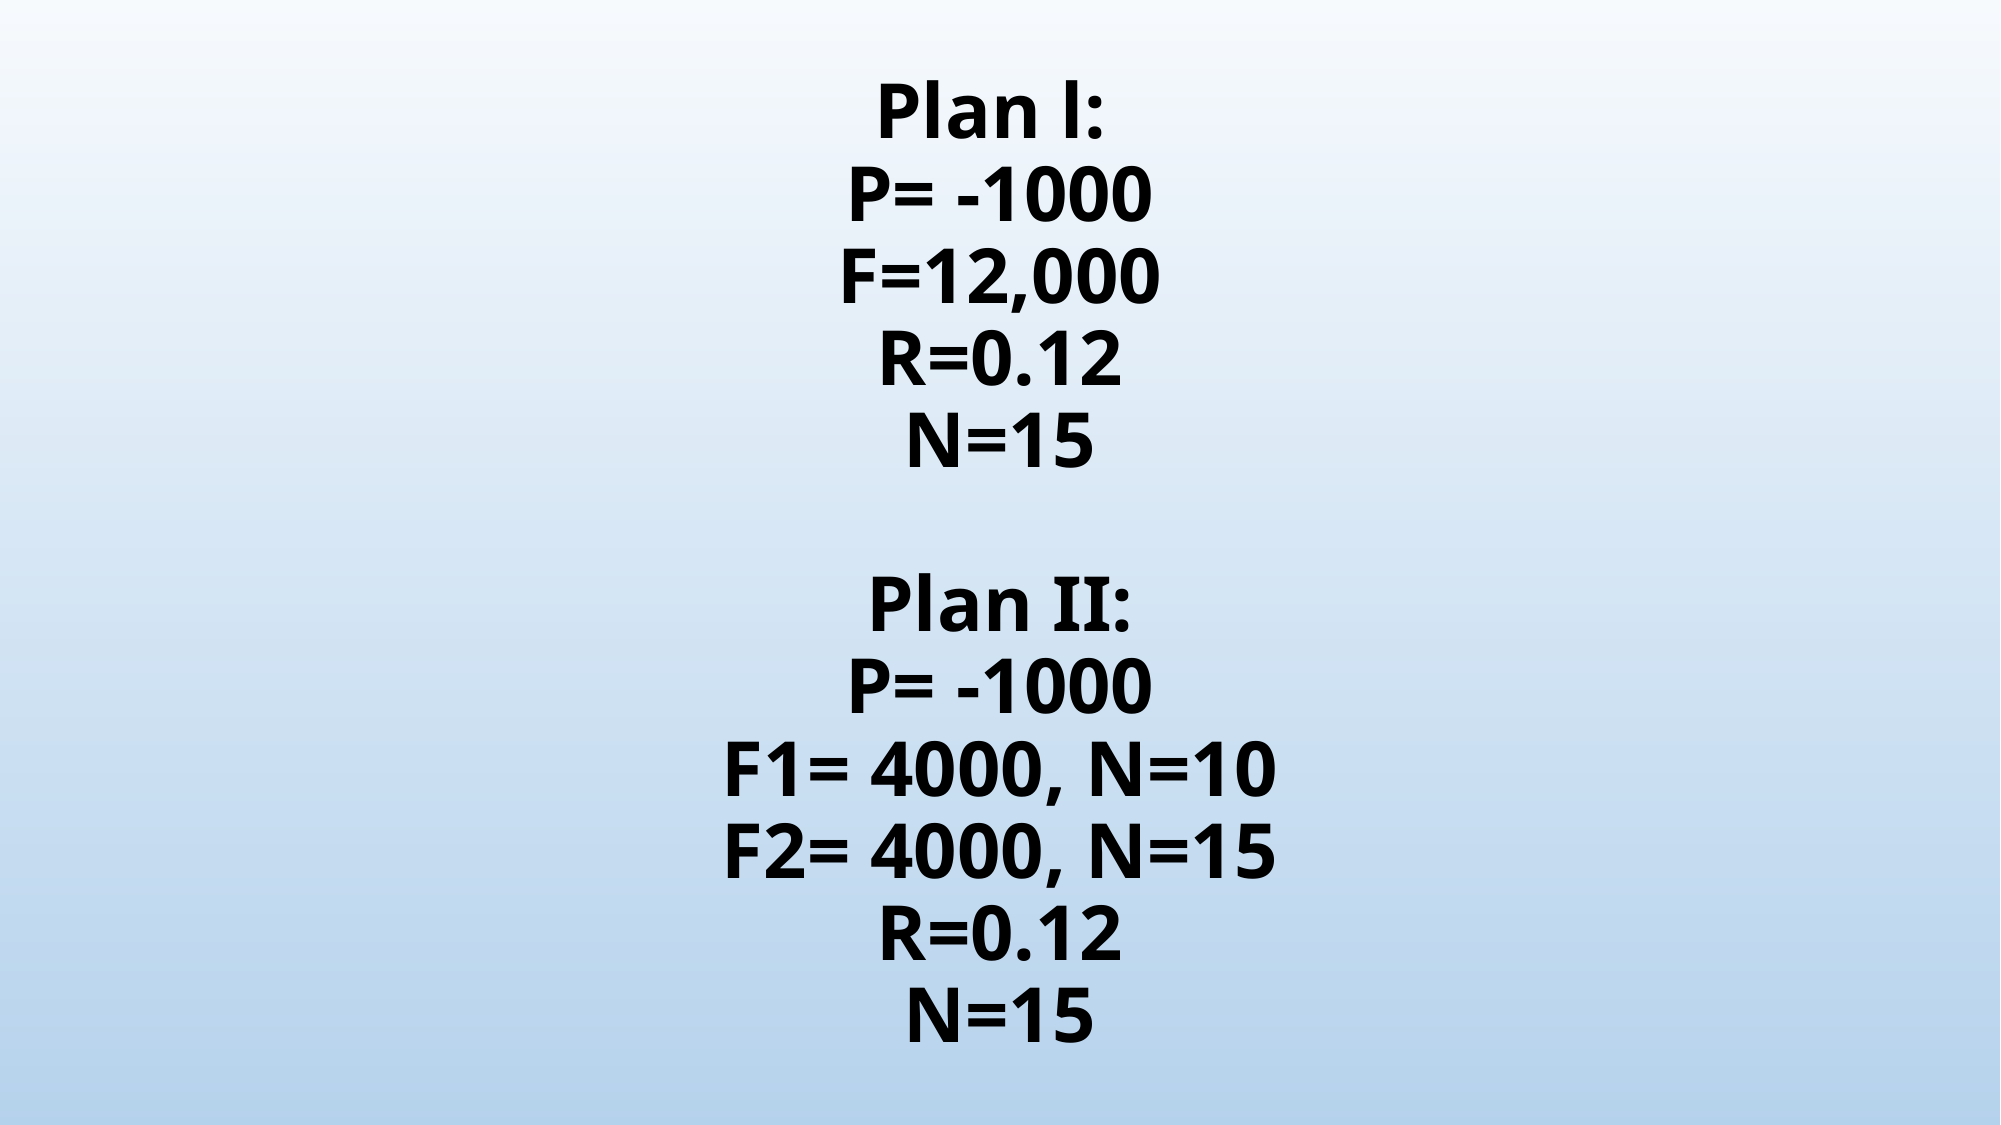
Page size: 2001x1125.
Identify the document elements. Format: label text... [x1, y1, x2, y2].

title Plan l: P= -1000 F=12,000 R=0.12 N=15 Plan II: P= -1000 F1= 4000, N=10 F2= 4000, N=15 R=0.12 N=15 [137, 59, 1863, 1073]
